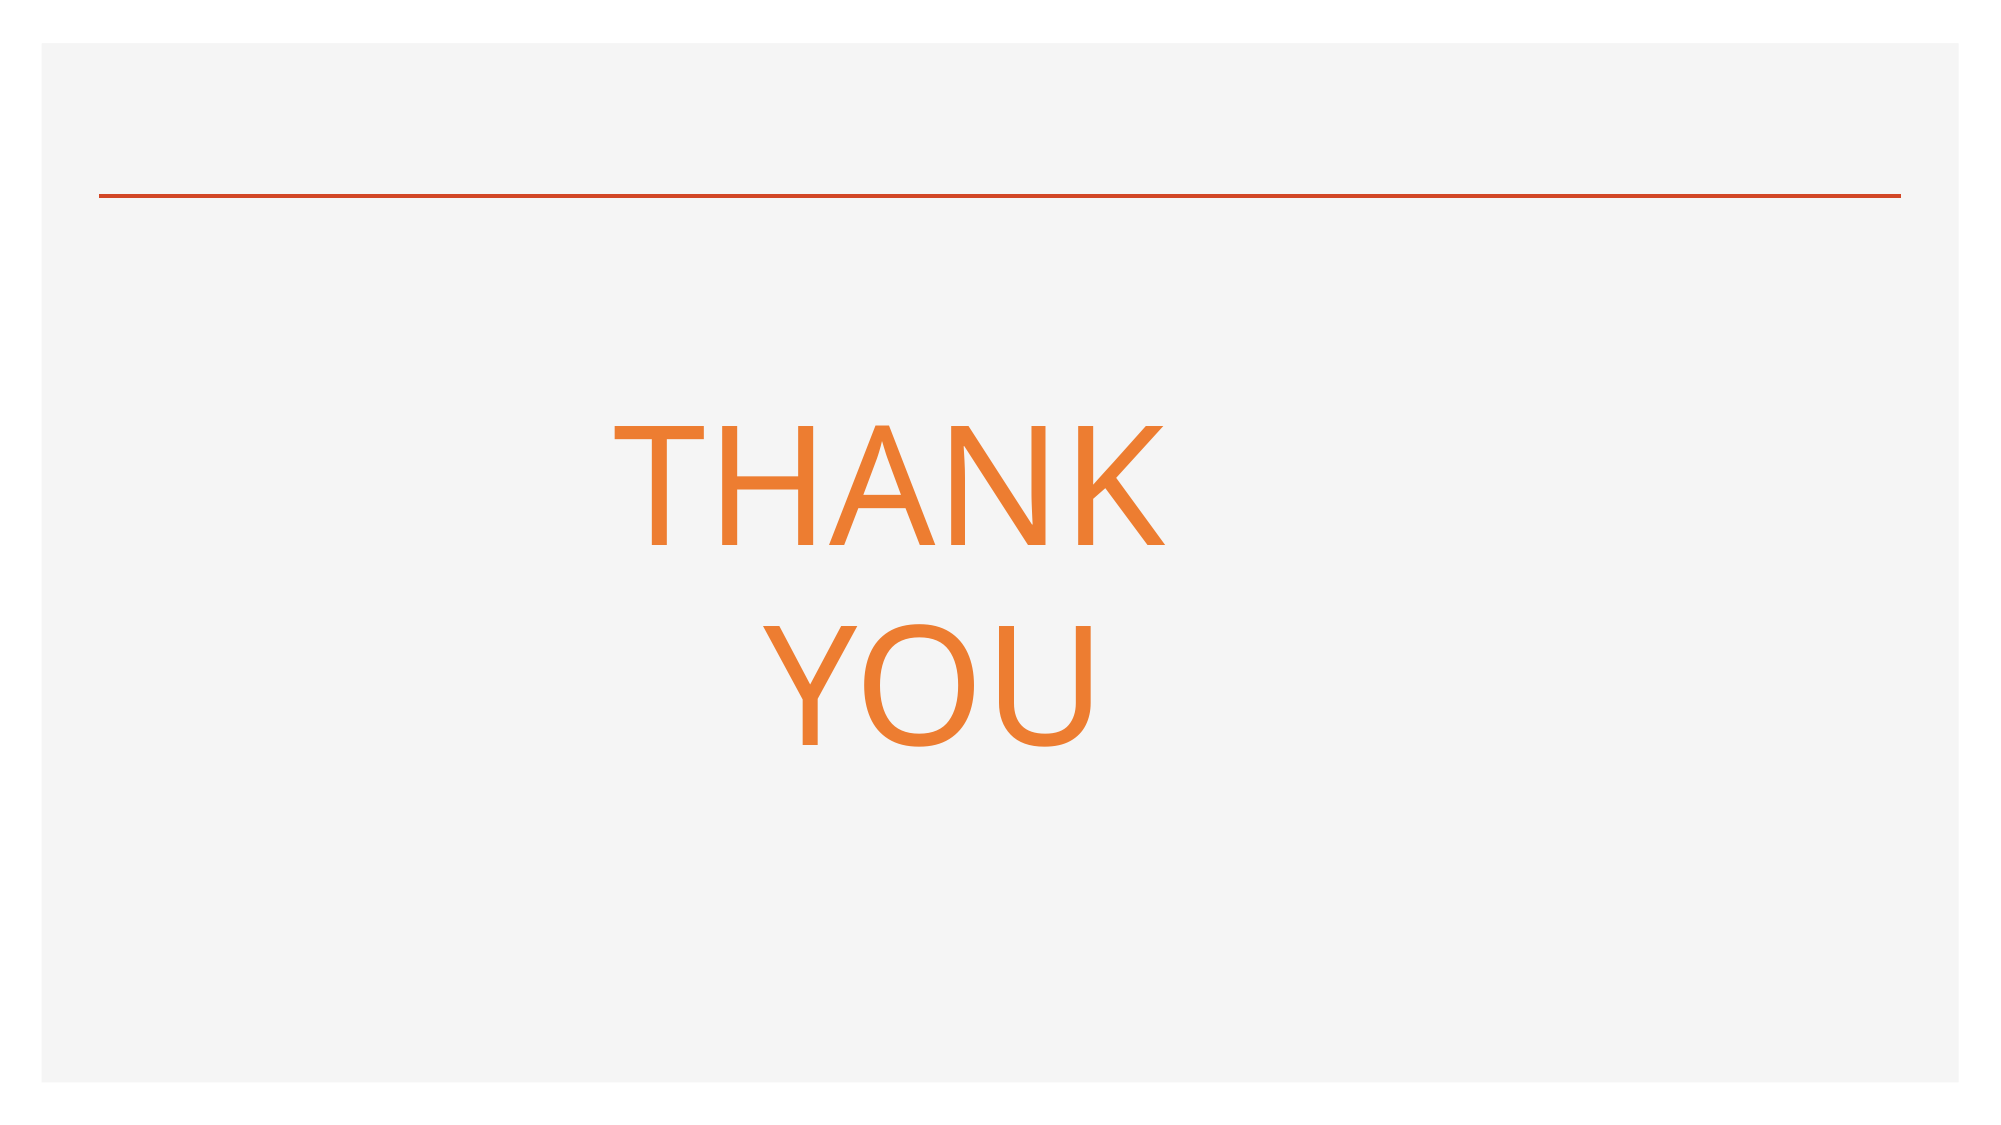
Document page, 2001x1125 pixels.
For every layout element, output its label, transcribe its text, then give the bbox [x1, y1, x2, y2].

text_box THANK YOU [598, 371, 1405, 787]
